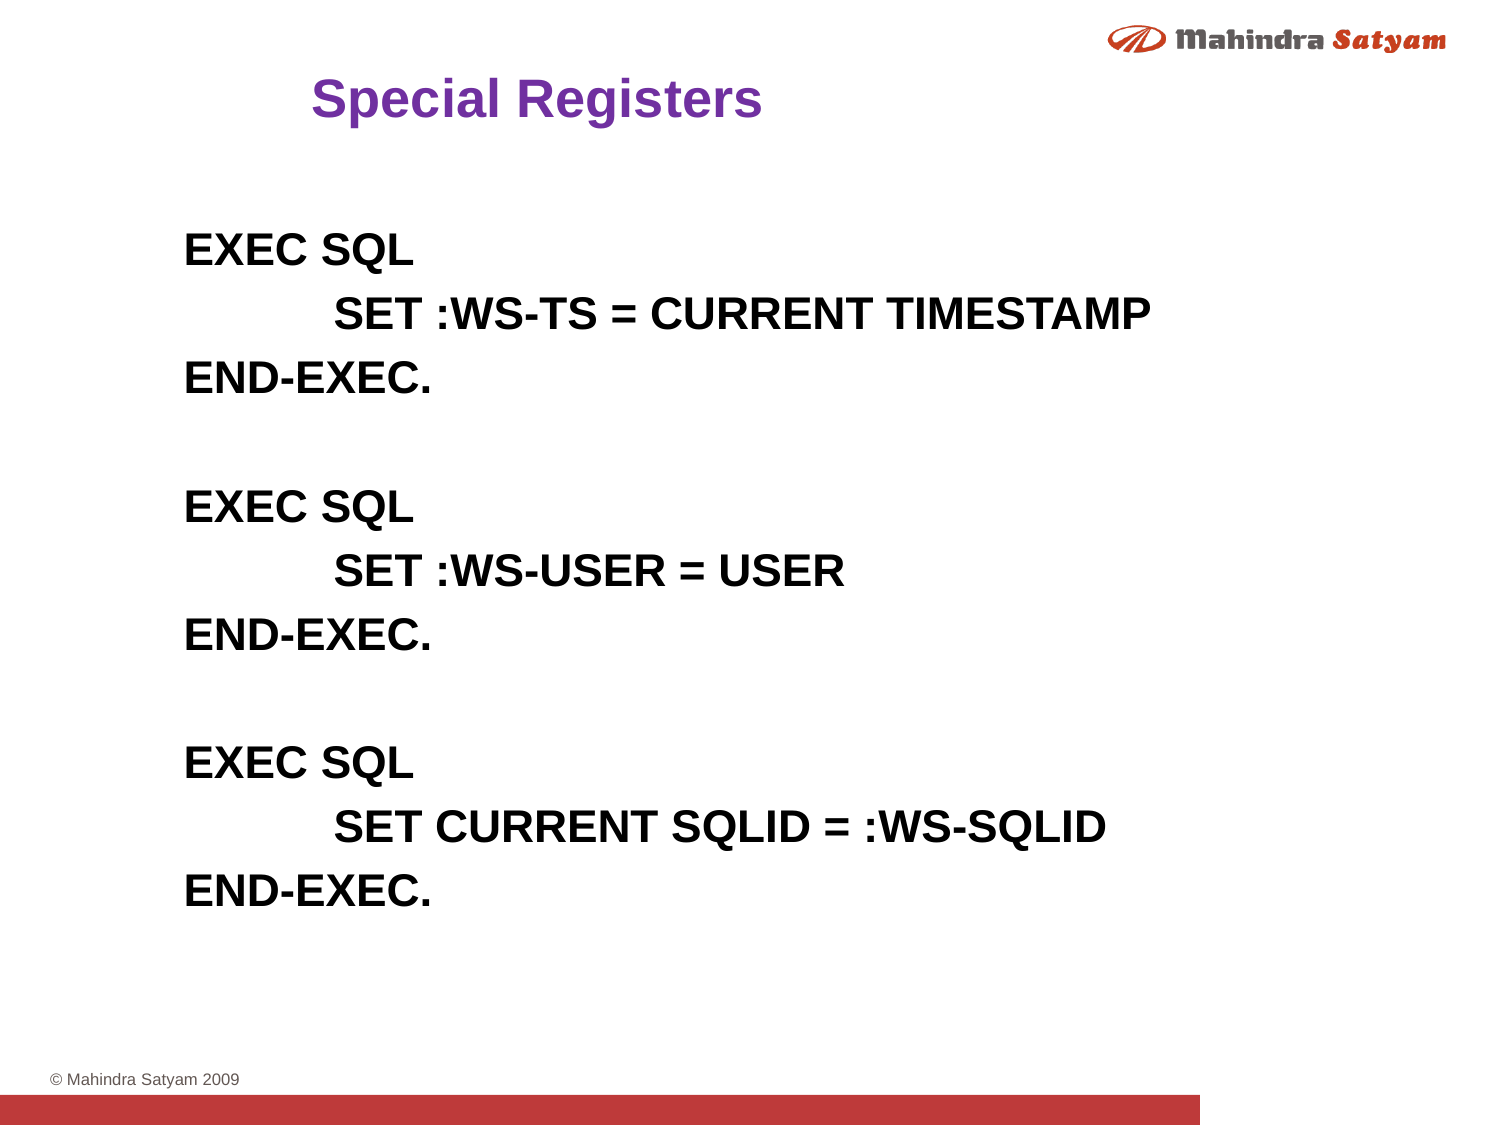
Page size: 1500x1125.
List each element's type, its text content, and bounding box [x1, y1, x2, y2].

text_box EXEC SQL SET :WS-TS = CURRENT TIMESTAMP END-EXEC. EXEC SQL SET :WS-USER = USER END-EXEC. EXEC SQL SET CURRENT SQLID = :WS-SQLID END-EXEC. [112, 212, 1388, 1013]
text_box Special Registers [97, 37, 979, 136]
picture [1107, 25, 1446, 53]
